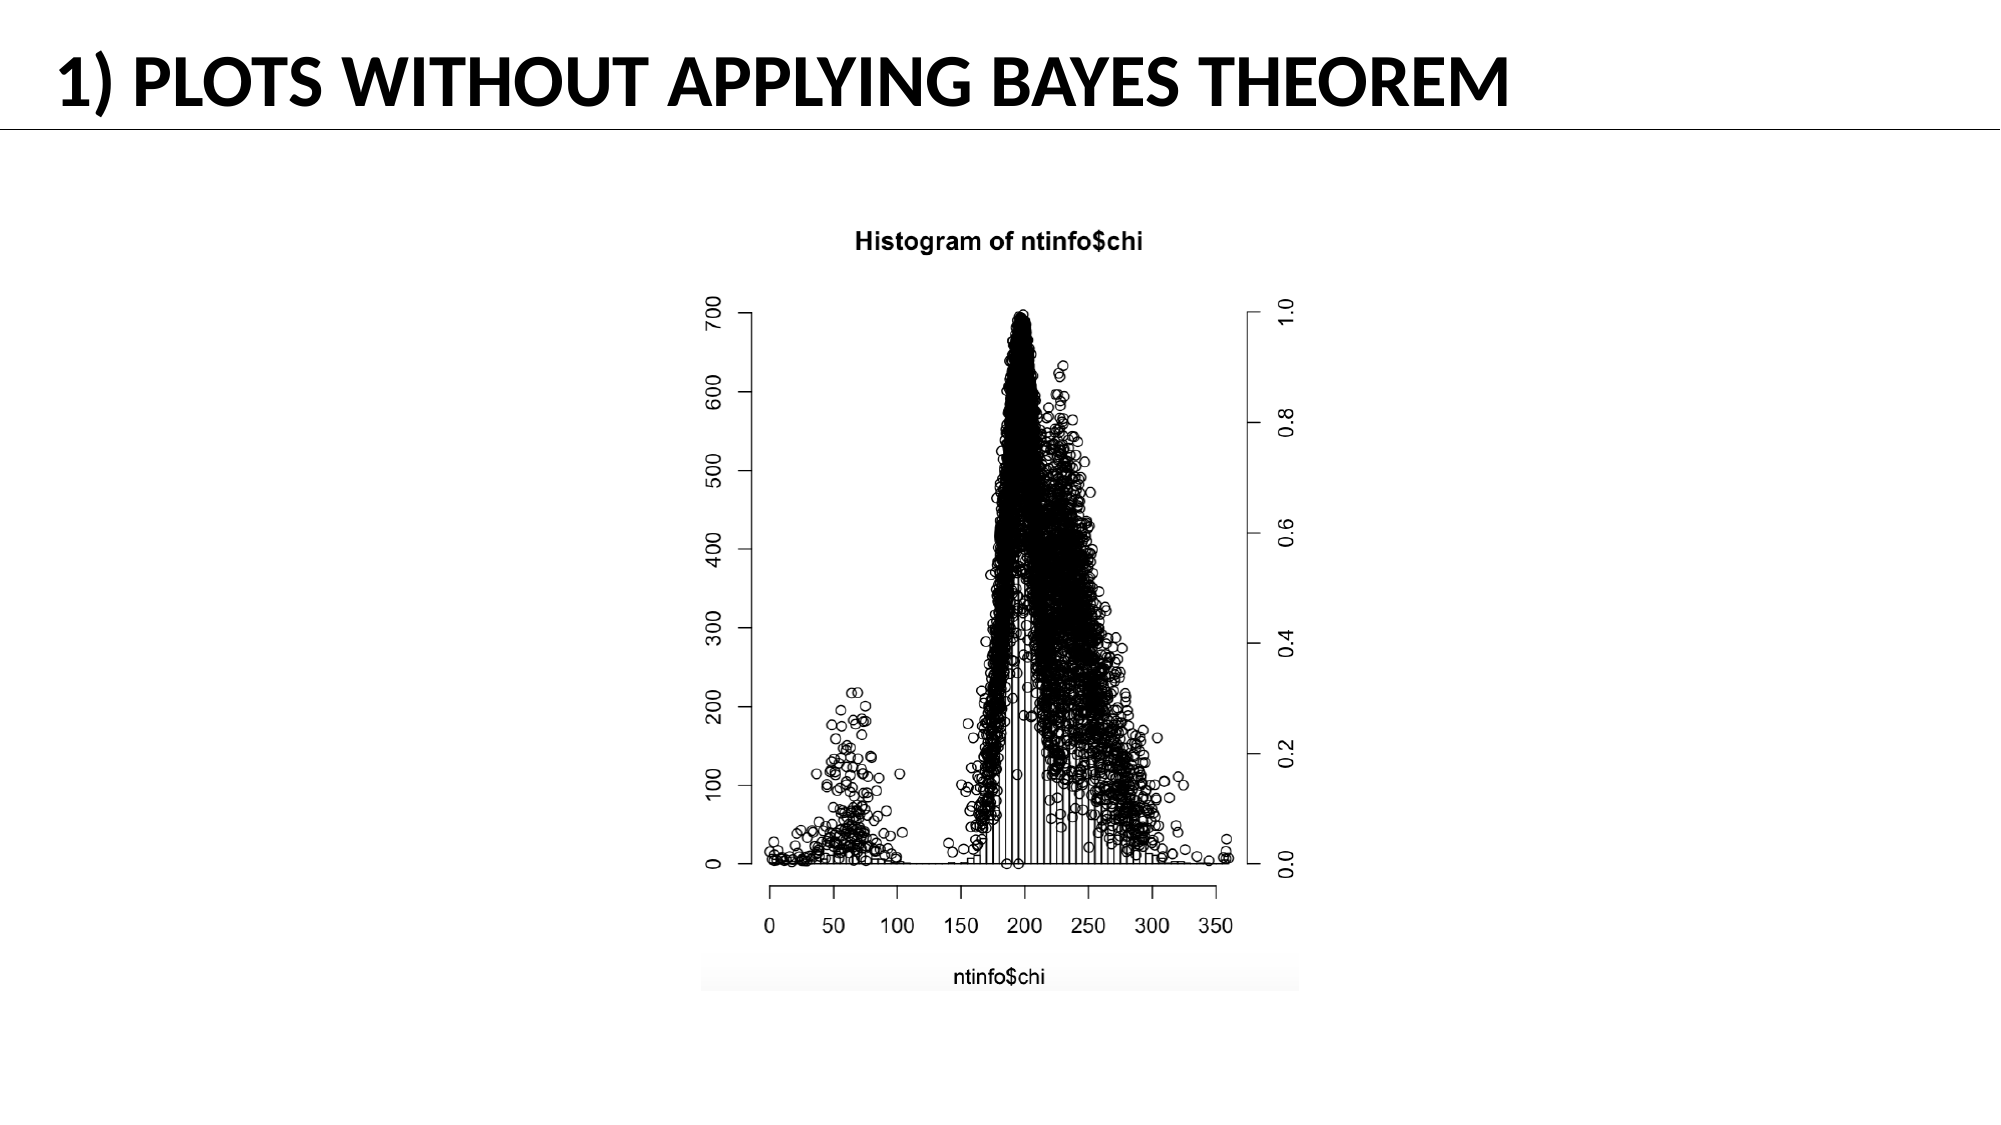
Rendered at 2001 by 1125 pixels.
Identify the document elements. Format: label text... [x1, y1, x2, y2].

text_box 1) PLOTS WITHOUT APPLYING BAYES THEOREM [39, 23, 1529, 129]
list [701, 209, 1299, 991]
